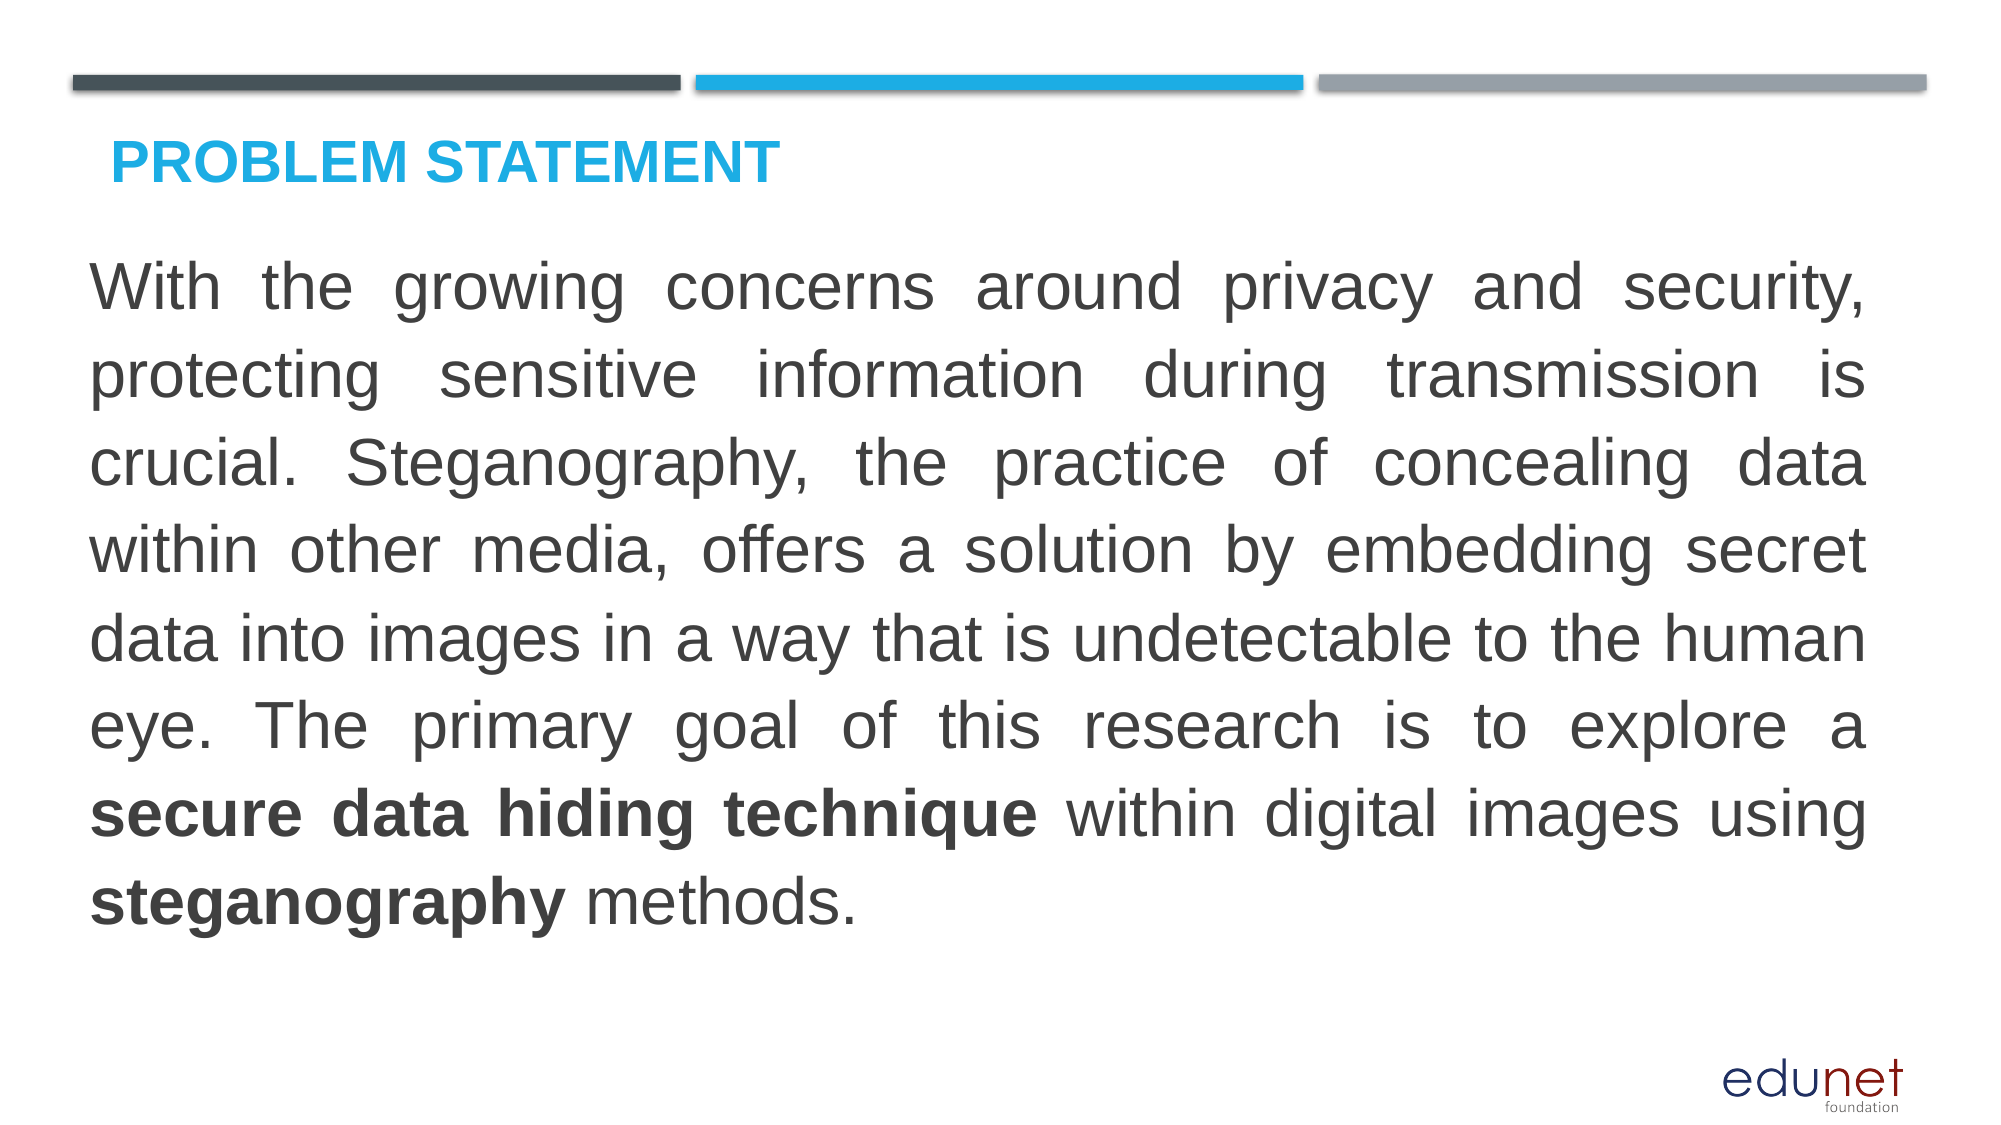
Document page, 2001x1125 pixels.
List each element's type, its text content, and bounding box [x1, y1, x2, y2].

list With the growing concerns around privacy and security, protecting sensitive information during transmission is crucial. Steganography, the practice of concealing data within other media, offers a solution by embedding secret data into images in a way that is undetectable to the human eye. The primary goal of this research is to explore a secure data hiding technique within digital images using steganography methods. [74, 203, 1884, 970]
title Problem Statement [95, 115, 1905, 203]
picture [1719, 1056, 1905, 1116]
